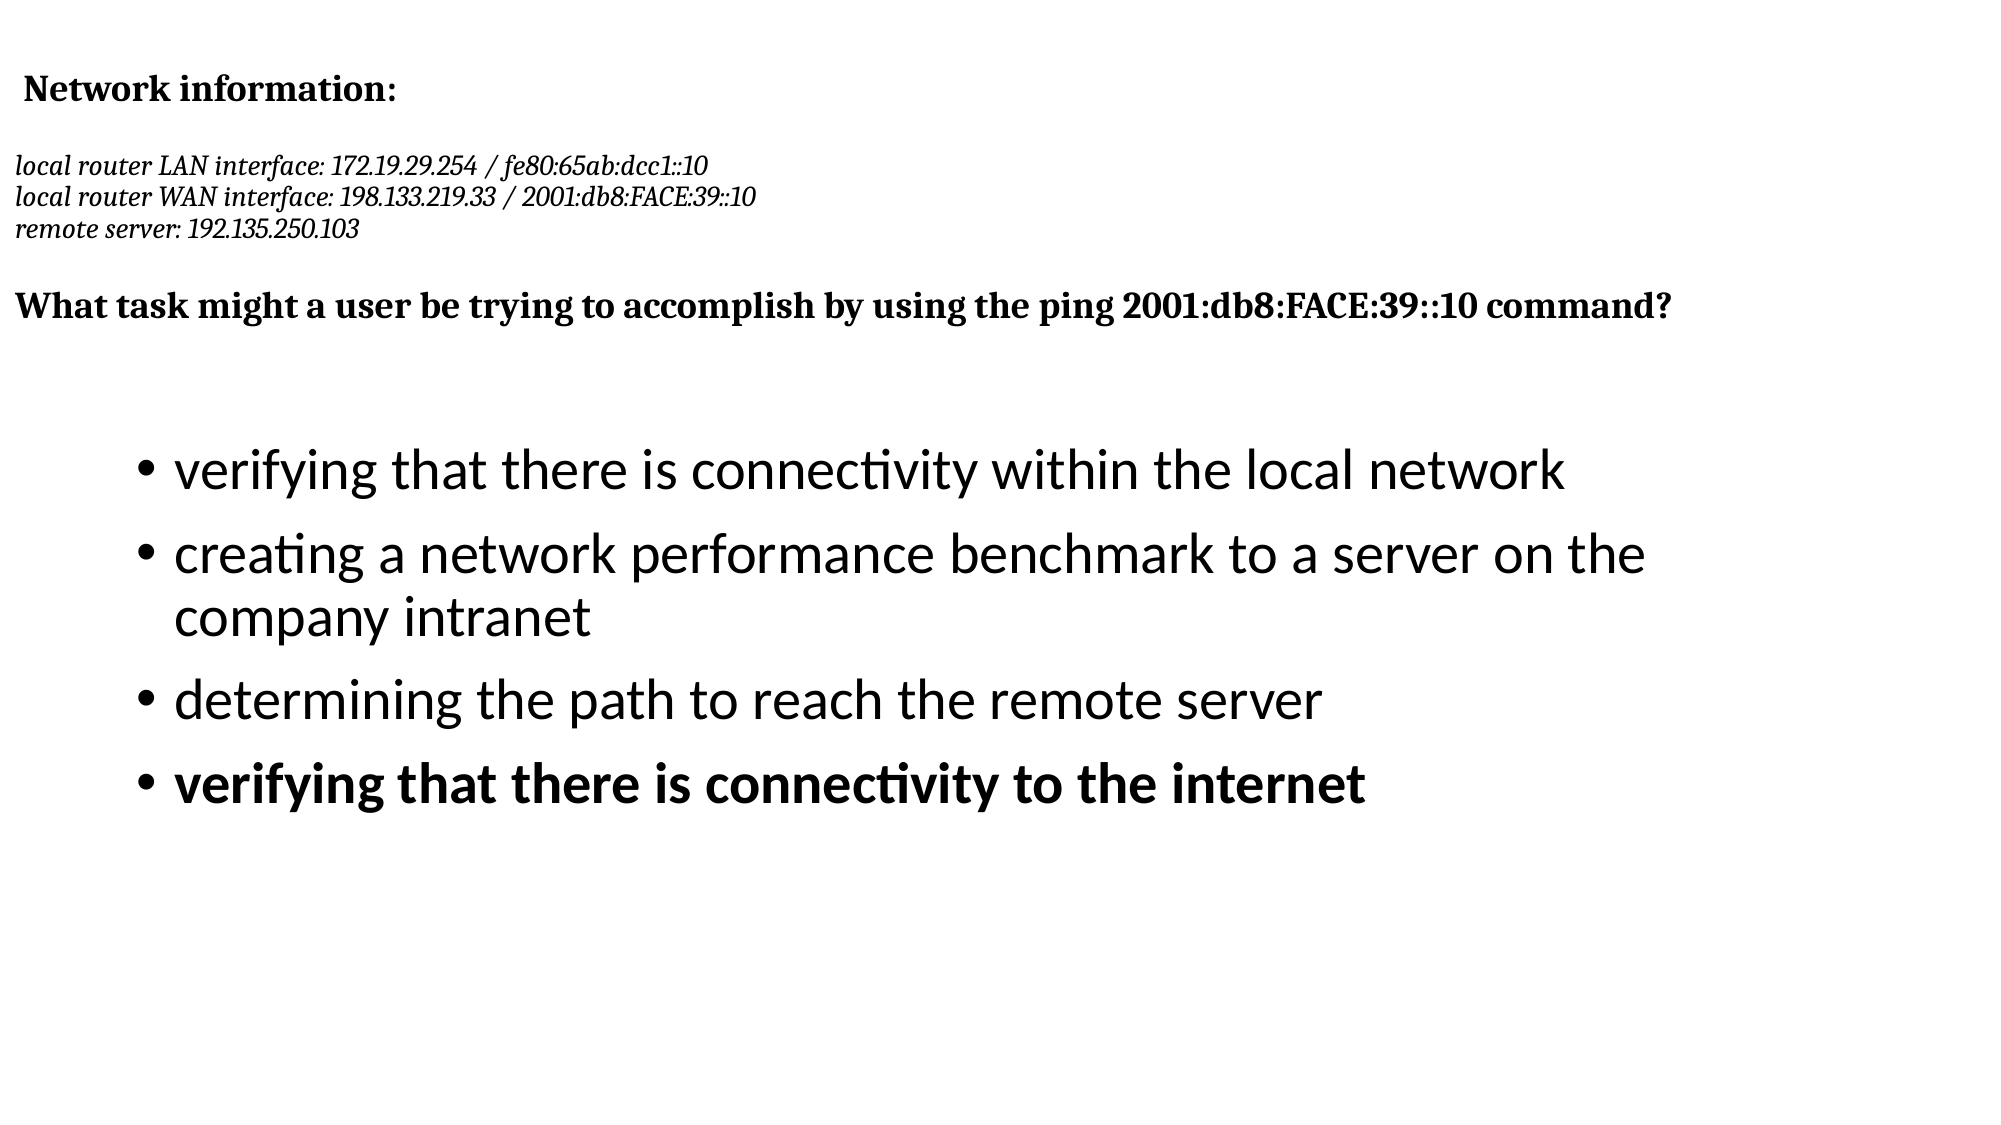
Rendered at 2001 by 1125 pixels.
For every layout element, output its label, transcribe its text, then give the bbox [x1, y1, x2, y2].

list verifying that there is connectivity within the local network creating a network performance benchmark to a server on the company intranet determining the path to reach the remote server verifying that there is connectivity to the internet [121, 431, 1847, 924]
title Network information: local router LAN interface: 172.19.29.254 / fe80:65ab:dcc1::10 local router WAN interface: 198.133.219.33 / 2001:db8:FACE:39::10 remote server: 192.135.250.103 What task might a user be trying to accomplish by using the ping 2001:db8:FACE:39::10 command? [0, 59, 2000, 336]
